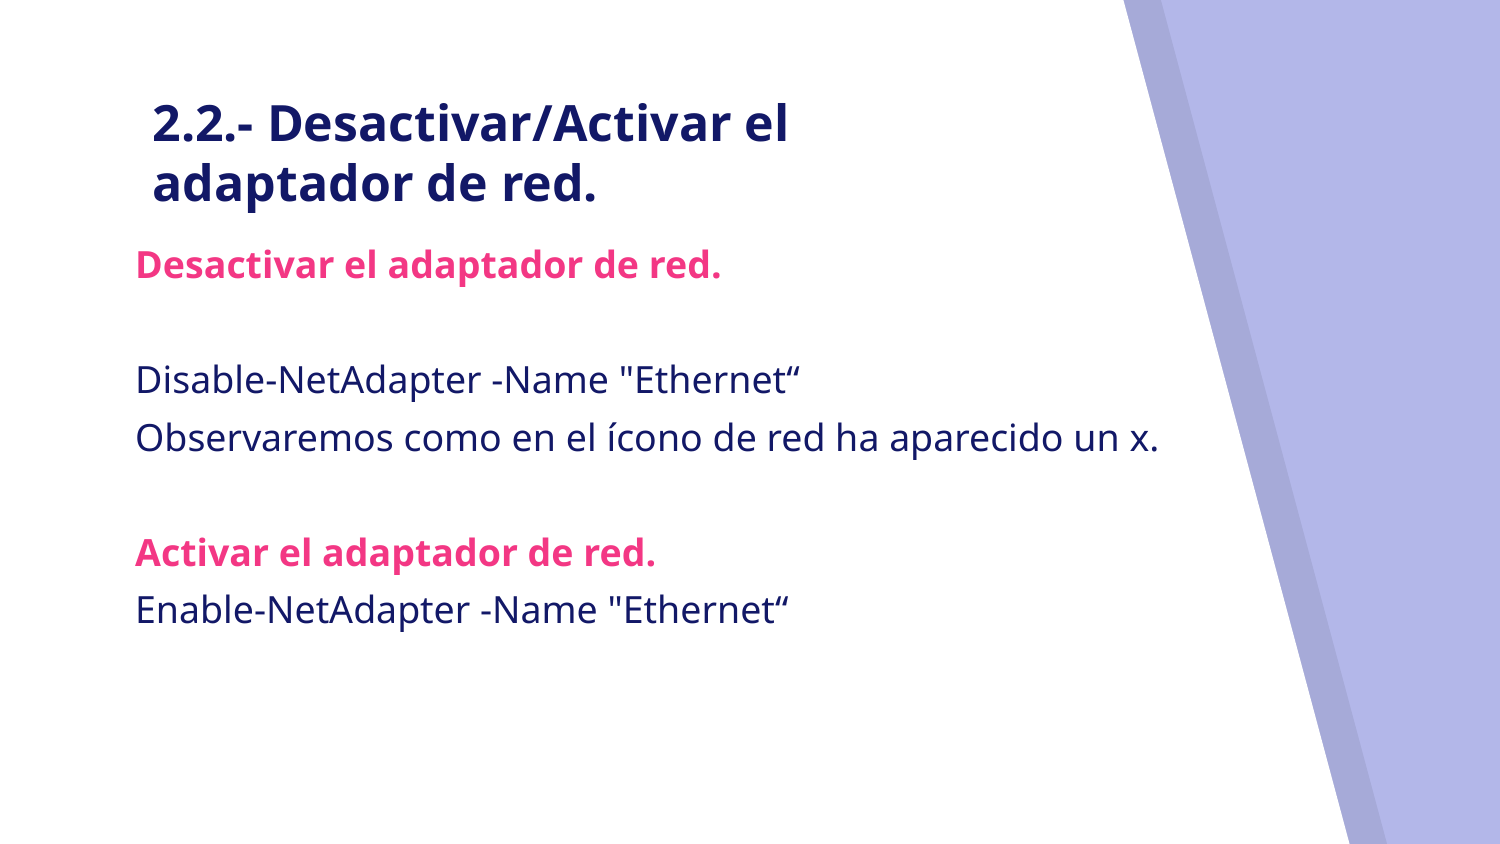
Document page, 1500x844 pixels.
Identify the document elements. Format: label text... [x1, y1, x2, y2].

title 2.2.- Desactivar/Activar el adaptador de red. [137, 146, 1011, 226]
list Desactivar el adaptador de red. Disable-NetAdapter -Name "Ethernet“ Observaremos como en el ícono de red ha aparecido un x. Activar el adaptador de red. Enable-NetAdapter -Name "Ethernet“ [103, 226, 1226, 844]
